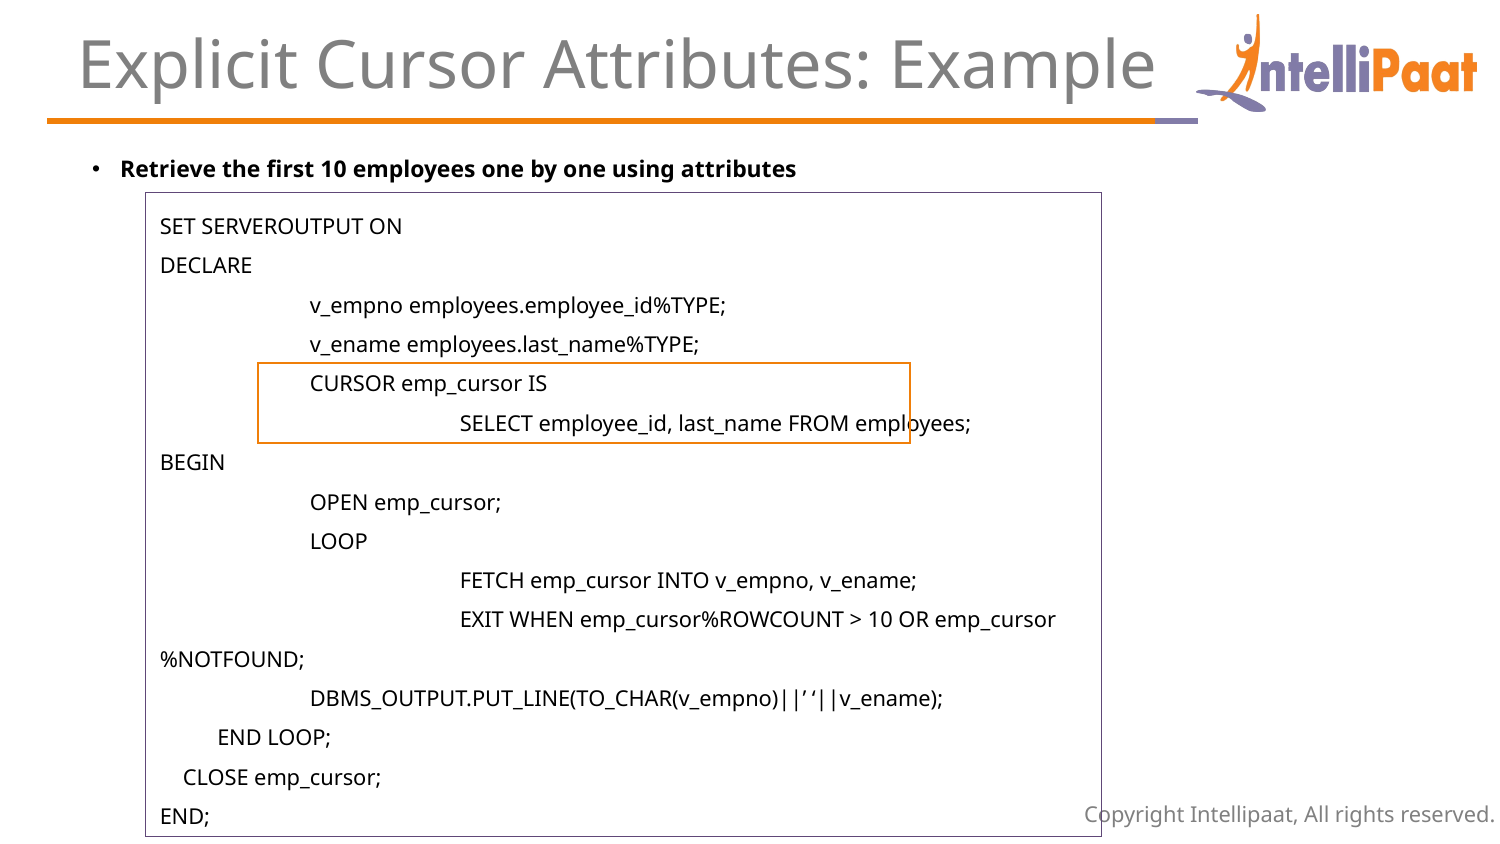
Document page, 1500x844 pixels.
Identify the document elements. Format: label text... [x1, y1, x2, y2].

picture [1196, 14, 1477, 112]
text_box Explicit Cursor Attributes: Example [77, 23, 1369, 119]
text_box SET SERVEROUTPUT ON DECLARE v_empno employees.employee_id%TYPE; v_ename employees.last_name%TYPE; CURSOR emp_cursor IS SELECT employee_id, last_name FROM employees; BEGIN OPEN emp_cursor; LOOP FETCH emp_cursor INTO v_empno, v_ename; EXIT WHEN emp_cursor%ROWCOUNT > 10 OR emp_cursor%NOTFOUND; DBMS_OUTPUT.PUT_LINE(TO_CHAR(v_empno)||’ ‘||v_ename); END LOOP; CLOSE emp_cursor; END; [145, 192, 1102, 837]
text_box Retrieve the first 10 employees one by one using attributes [77, 147, 828, 190]
text_box [257, 362, 911, 444]
